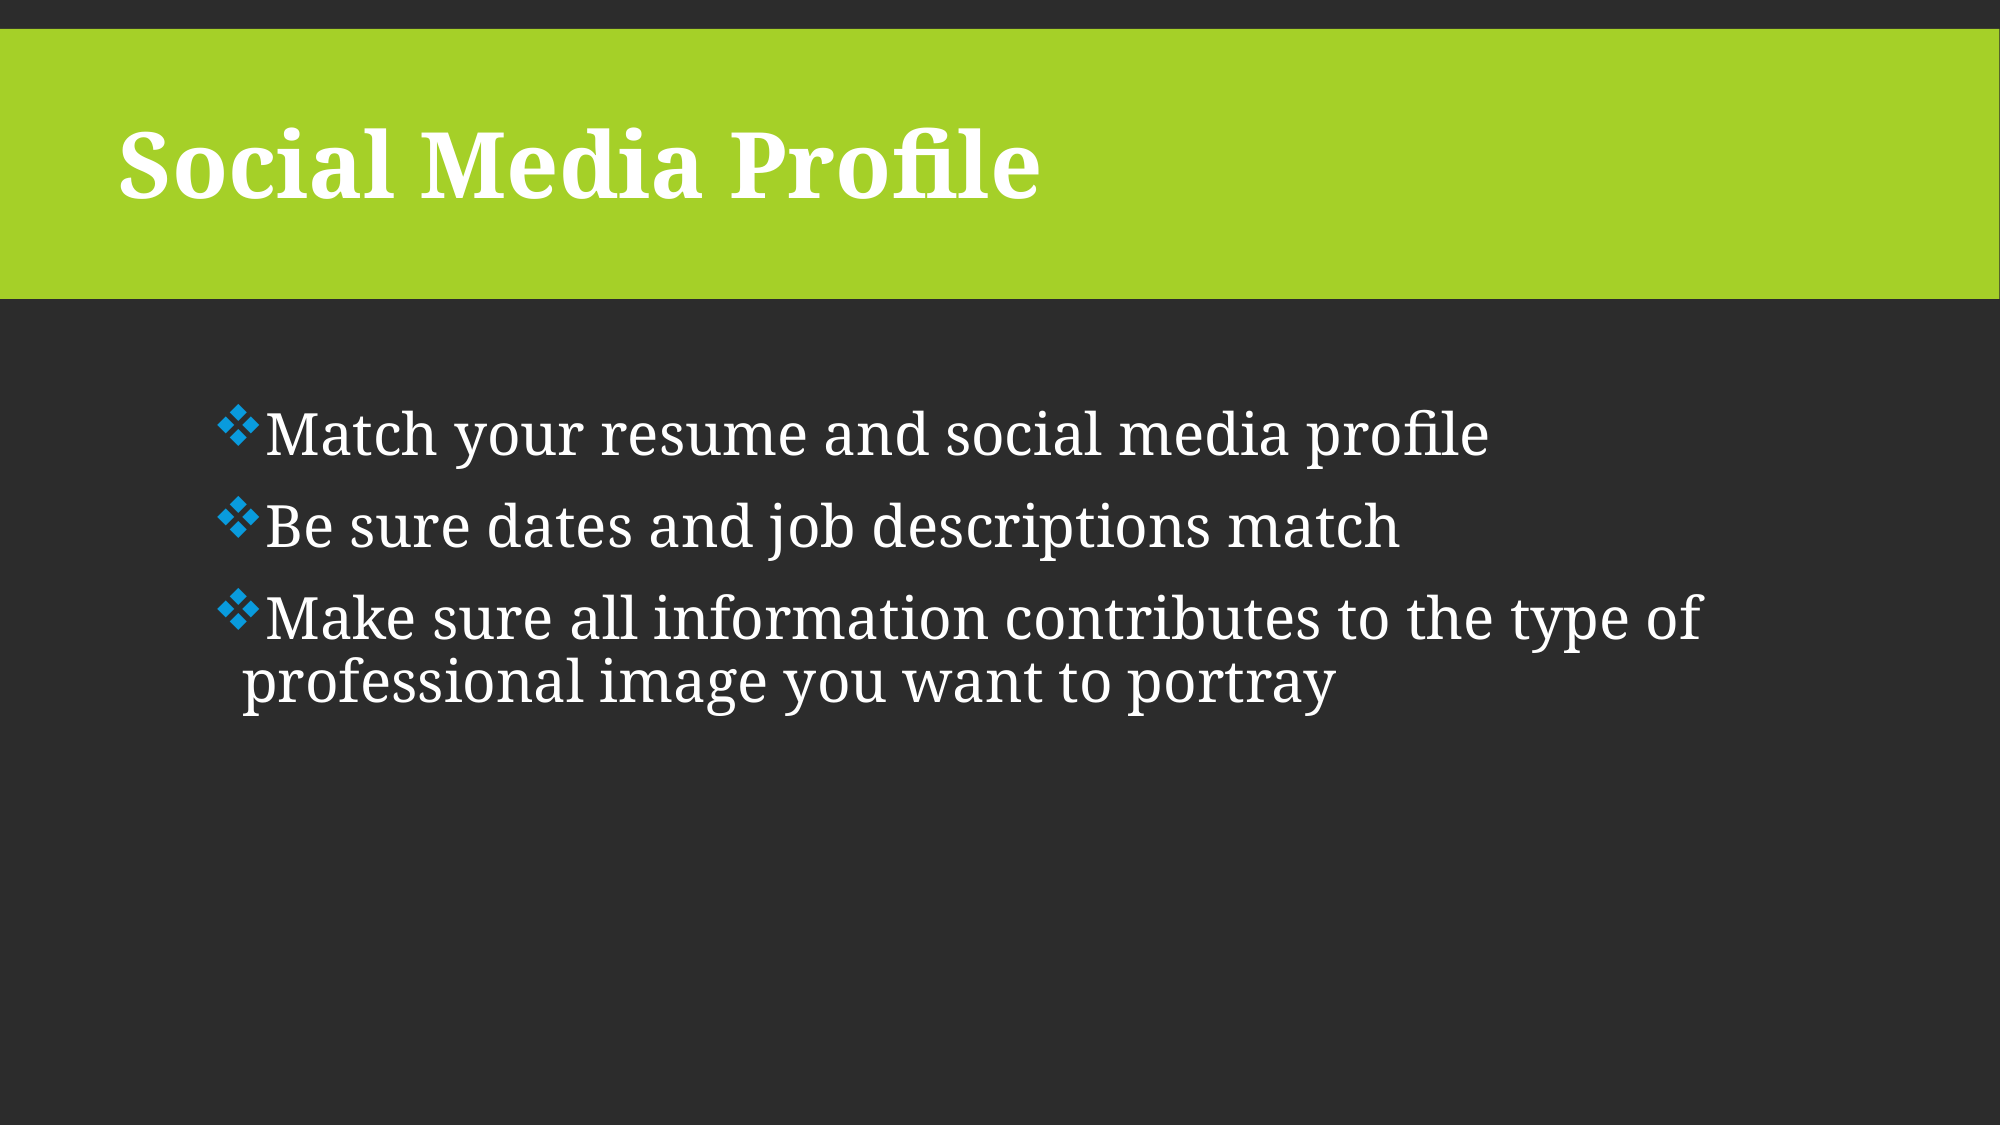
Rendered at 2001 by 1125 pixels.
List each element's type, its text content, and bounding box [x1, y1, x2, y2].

title Social Media Profile [103, 46, 1709, 295]
list Match your resume and social media profile Be sure dates and job descriptions match Make sure all information contributes to the type of professional image you want to portray [197, 397, 1803, 1020]
